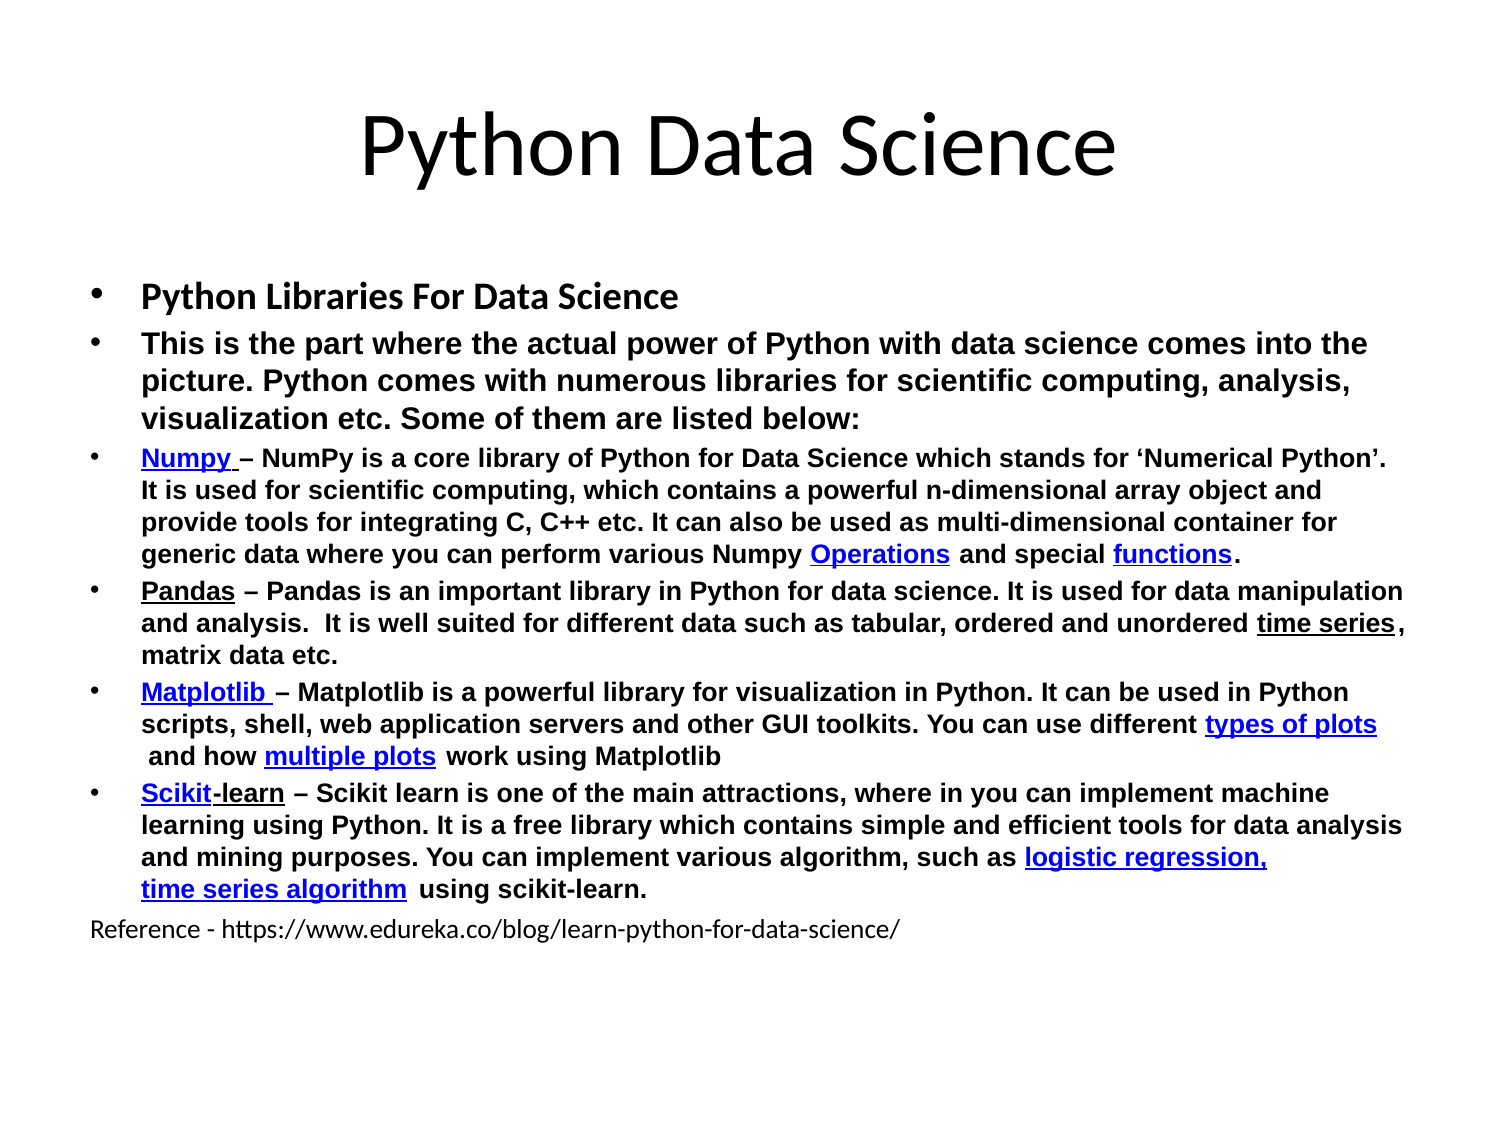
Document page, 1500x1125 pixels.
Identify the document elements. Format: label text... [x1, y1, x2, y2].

list Python Libraries For Data Science This is the part where the actual power of Python with data science comes into the picture. Python comes with numerous libraries for scientific computing, analysis, visualization etc. Some of them are listed below: Numpy – NumPy is a core library of Python for Data Science which stands for ‘Numerical Python’. It is used for scientific computing, which contains a powerful n-dimensional array object and provide tools for integrating C, C++ etc. It can also be used as multi-dimensional container for generic data where you can perform various Numpy Operations and special functions. Pandas – Pandas is an important library in Python for data science. It is used for data manipulation and analysis. It is well suited for different data such as tabular, ordered and unordered time series, matrix data etc. Matplotlib – Matplotlib is a powerful library for visualization in Python. It can be used in Python scripts, shell, web application servers and other GUI toolkits. You can use different types of plots and how multiple plots work using Matplotlib Scikit-learn – Scikit learn is one of the main attractions, where in you can implement machine learning using Python. It is a free library which contains simple and efficient tools for data analysis and mining purposes. You can implement various algorithm, such as logistic regression, time series algorithm using scikit-learn. Reference - https://www.edureka.co/blog/learn-python-for-data-science/ [75, 262, 1425, 1005]
title Python Data Science [75, 45, 1425, 233]
